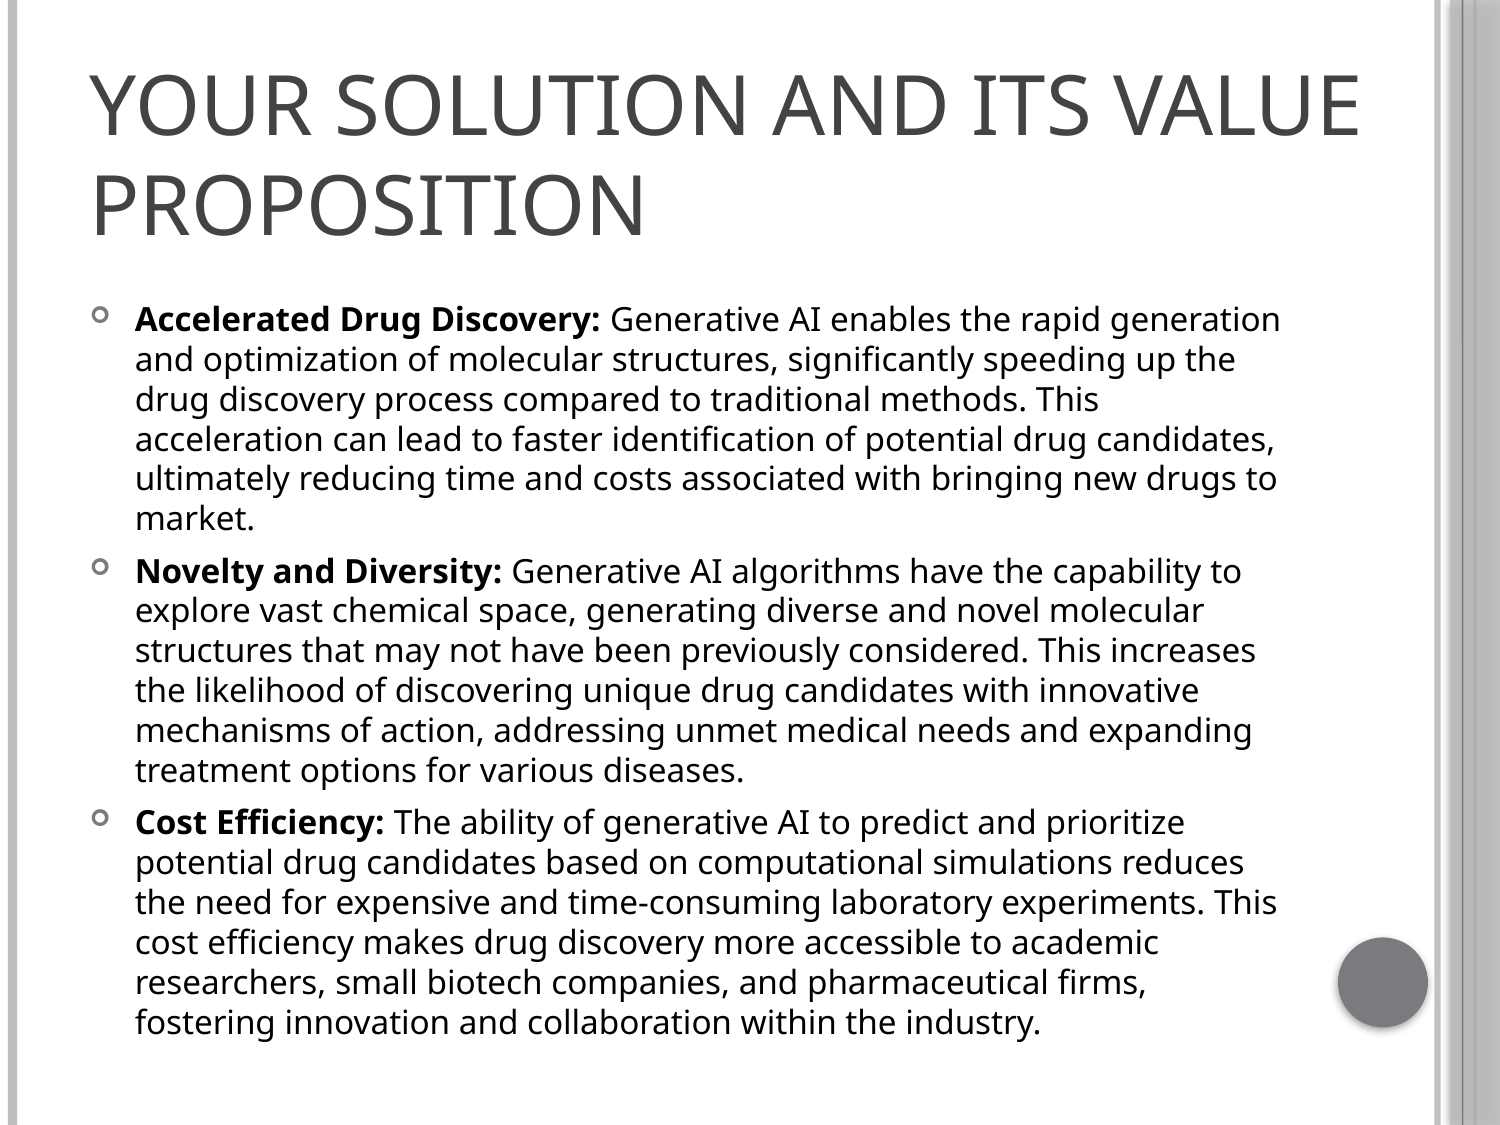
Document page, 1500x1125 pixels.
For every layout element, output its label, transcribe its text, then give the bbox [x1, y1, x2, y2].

list Accelerated Drug Discovery: Generative AI enables the rapid generation and optimization of molecular structures, significantly speeding up the drug discovery process compared to traditional methods. This acceleration can lead to faster identification of potential drug candidates, ultimately reducing time and costs associated with bringing new drugs to market. Novelty and Diversity: Generative AI algorithms have the capability to explore vast chemical space, generating diverse and novel molecular structures that may not have been previously considered. This increases the likelihood of discovering unique drug candidates with innovative mechanisms of action, addressing unmet medical needs and expanding treatment options for various diseases. Cost Efficiency: The ability of generative AI to predict and prioritize potential drug candidates based on computational simulations reduces the need for expensive and time-consuming laboratory experiments. This cost efficiency makes drug discovery more accessible to academic researchers, small biotech companies, and pharmaceutical firms, fostering innovation and collaboration within the industry. [75, 290, 1300, 1062]
title YOUR SOLUTION AND ITS VALUE PROPOSITION [75, 45, 1424, 233]
